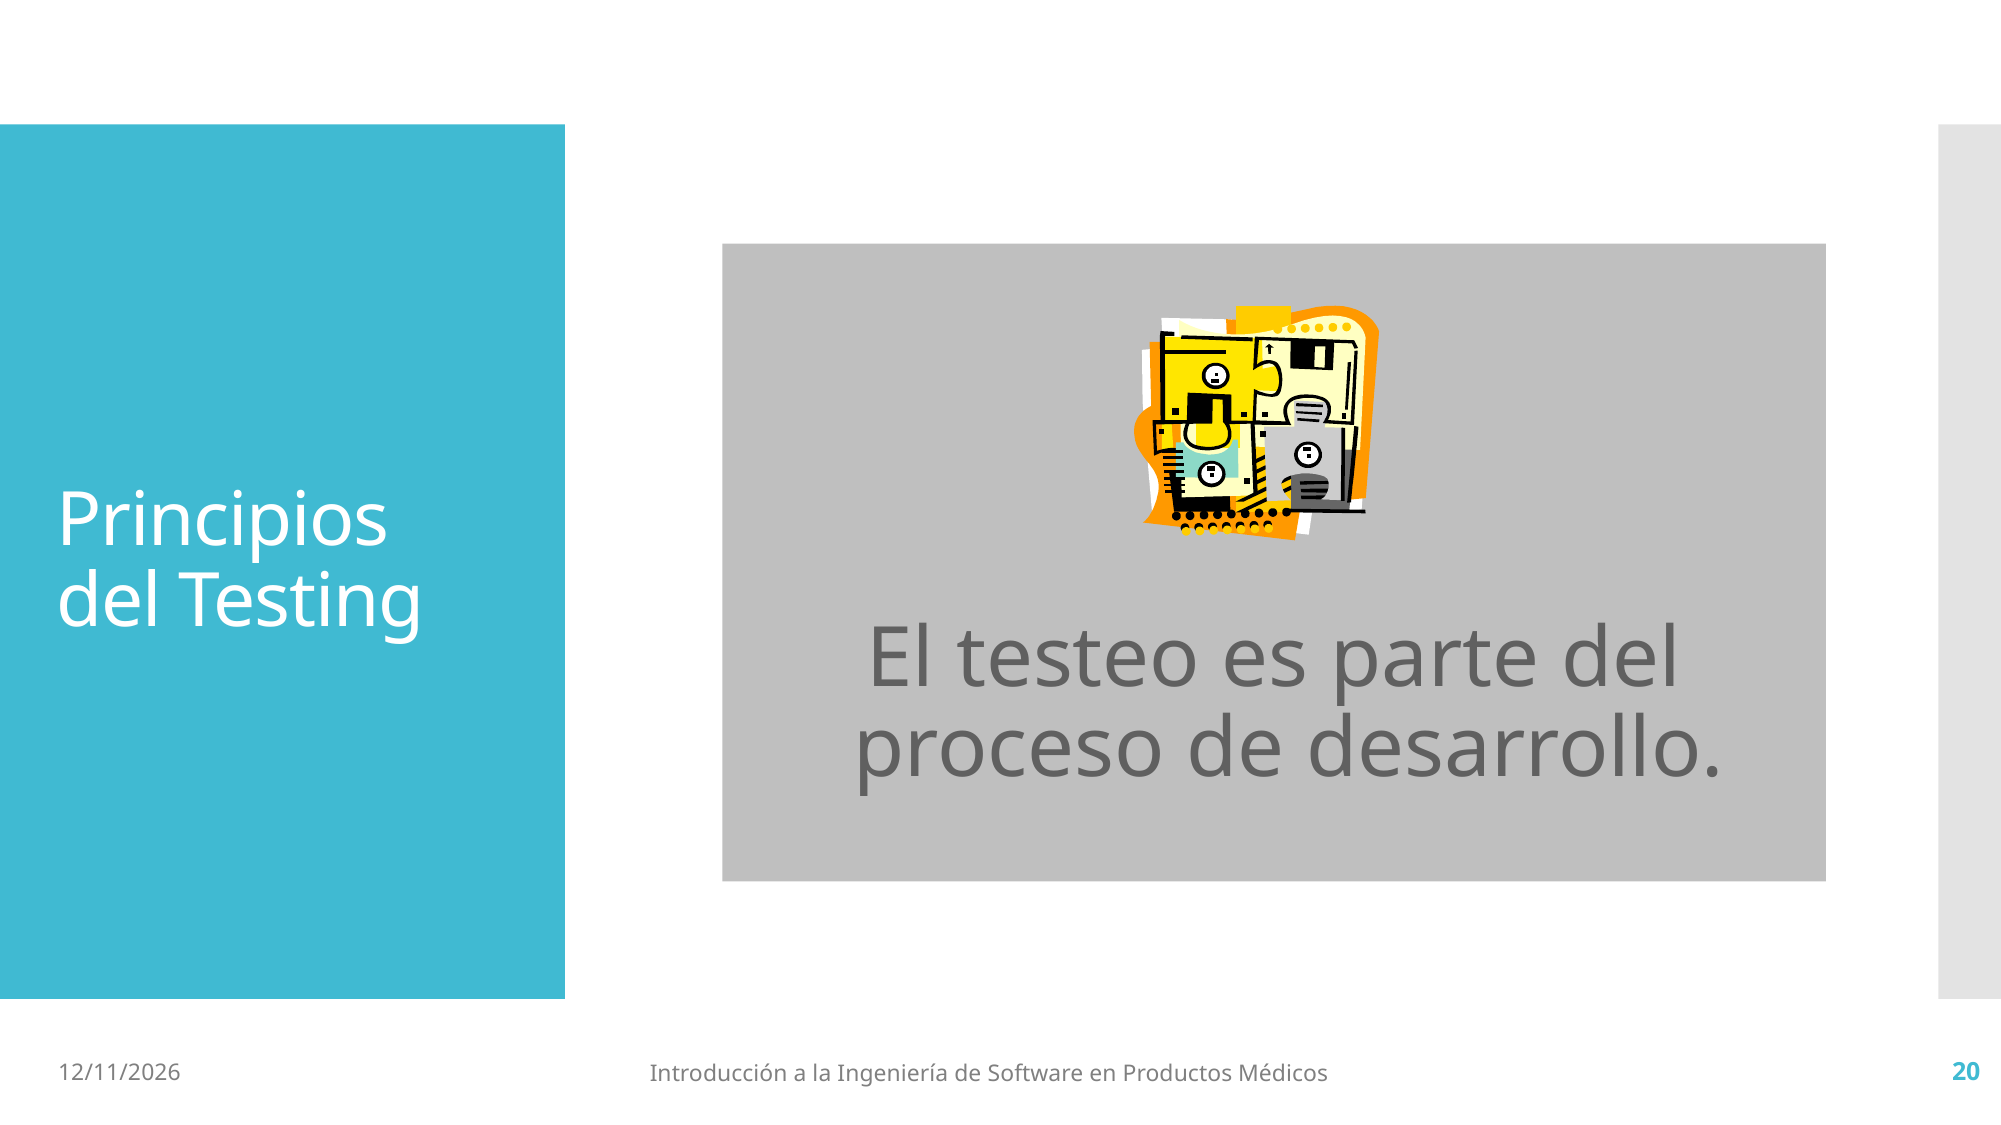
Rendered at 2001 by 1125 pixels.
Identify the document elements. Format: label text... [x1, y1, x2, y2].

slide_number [43, 1042, 493, 1103]
list El testeo es parte del proceso de desarrollo. [722, 243, 1826, 882]
footer Introducción a la Ingeniería de Software en Productos Médicos [634, 1042, 1605, 1103]
slide_number 20 [1744, 1042, 1996, 1103]
title Principios del Testing [41, 184, 525, 940]
picture [1132, 302, 1383, 544]
